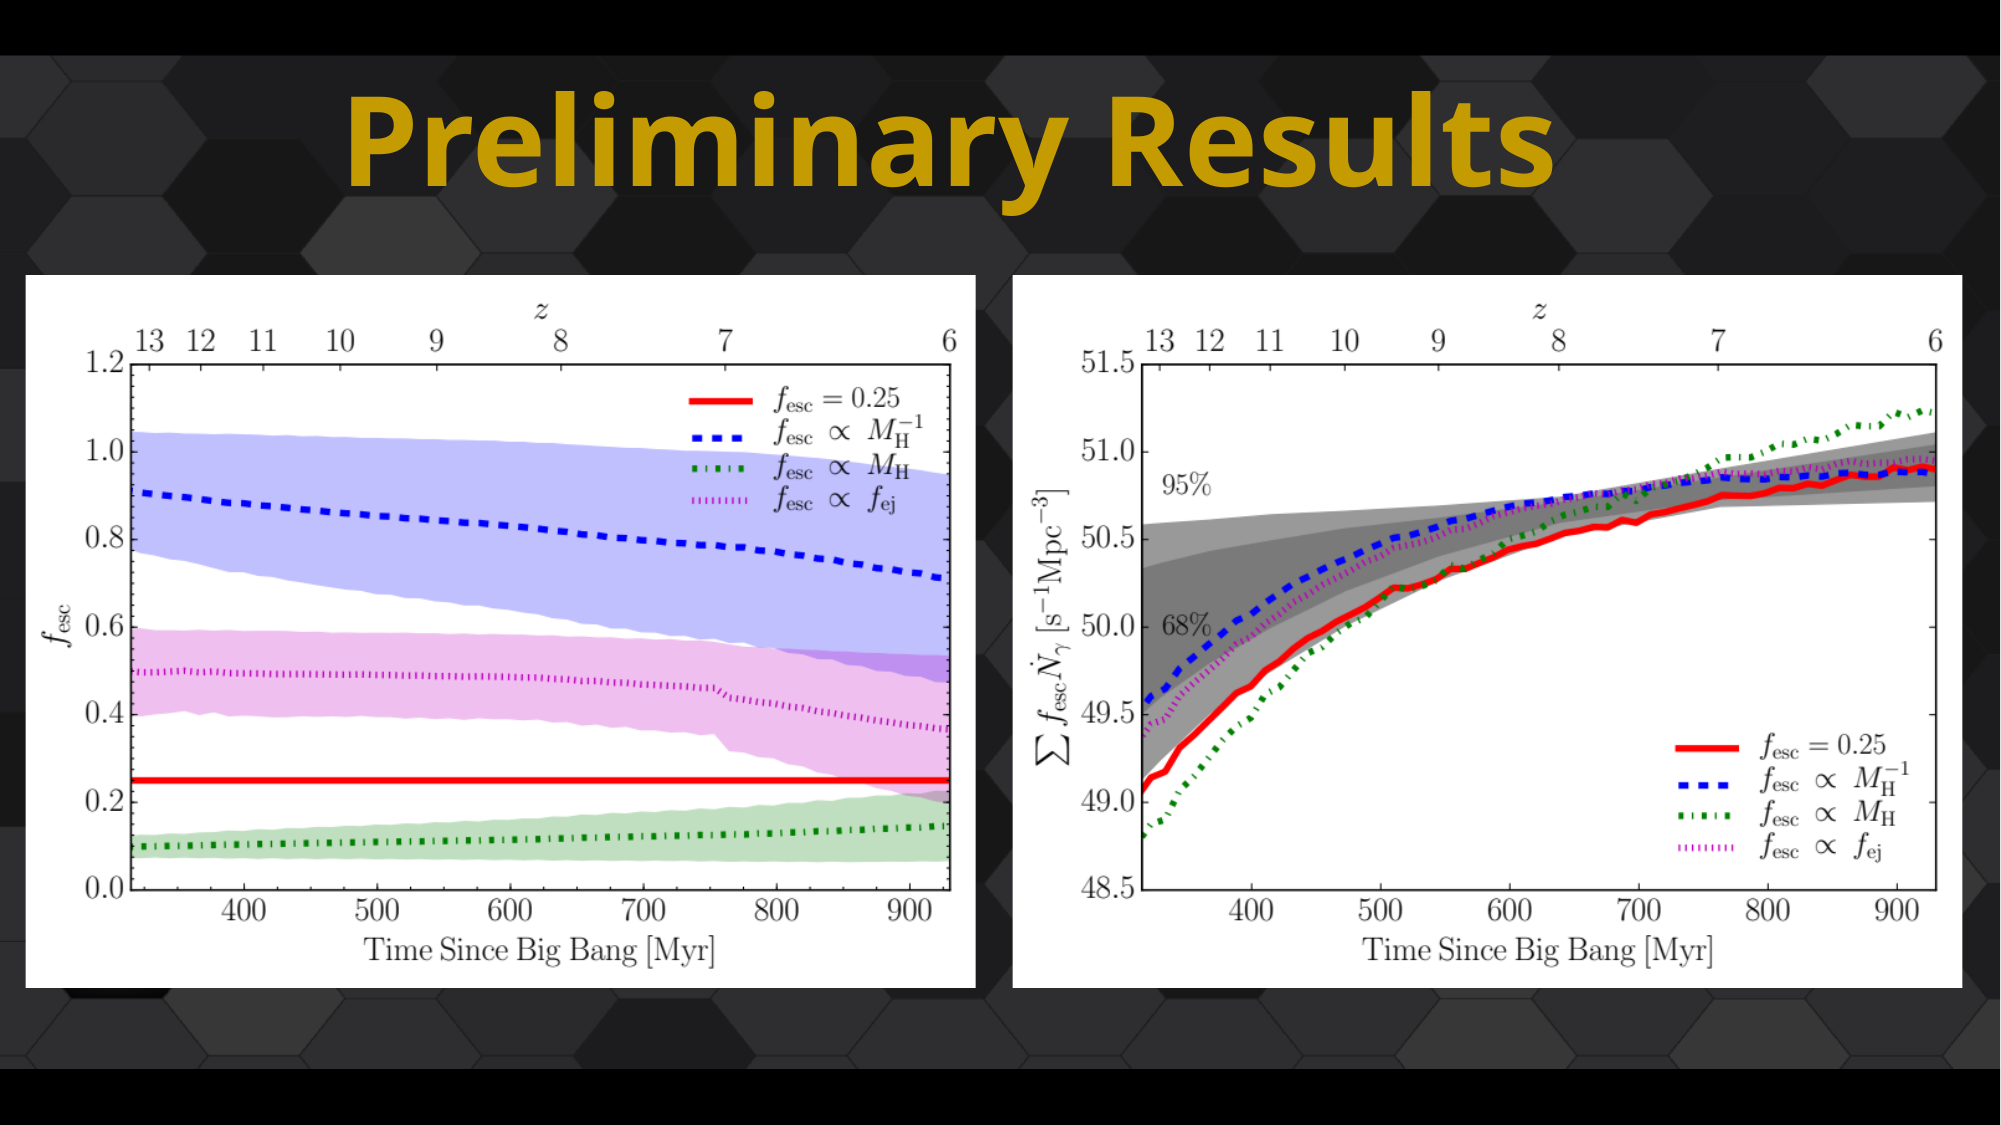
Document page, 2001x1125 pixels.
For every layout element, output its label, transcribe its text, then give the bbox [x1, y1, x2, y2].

title Preliminary Results [133, 0, 1766, 222]
picture [0, 0, 2001, 1125]
